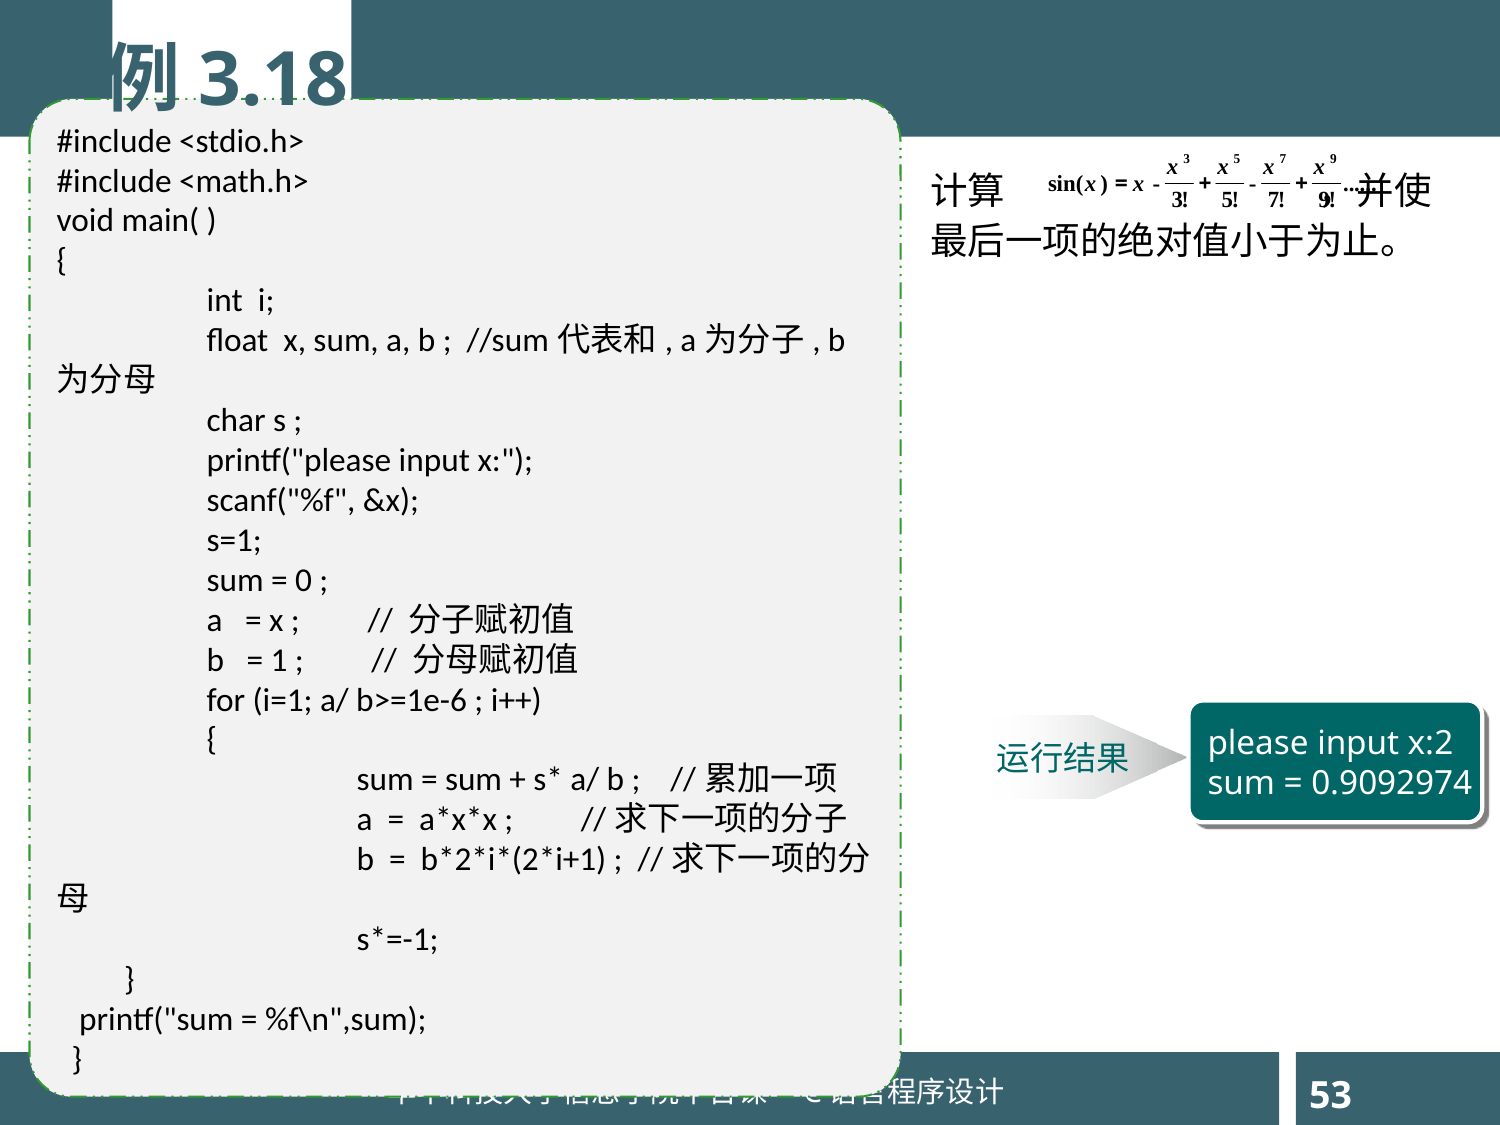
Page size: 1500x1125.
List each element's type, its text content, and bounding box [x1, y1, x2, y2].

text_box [915, 149, 1483, 270]
text_box #include <stdio.h> #include <math.h> void main( ) { int i; float x, sum, a, b ; //sum代表和, a为分子, b为分母 char s ; printf("please input x:"); scanf("%f", &x); s=1; sum = 0 ; a = x ; // 分子赋初值 b = 1 ; // 分母赋初值 for (i=1; a/ b>=1e-6 ; i++) { sum = sum + s* a/ b ; //累加一项 a = a*x*x ; //求下一项的分子 b = b*2*i*(2*i+1) ; //求下一项的分母 s*=-1; } printf("sum = %f\n",sum); } [29, 98, 901, 1097]
text_box 运行结果 [986, 715, 1188, 799]
text_box please input x:2 sum = 0.9092974 [1188, 700, 1483, 823]
text_box 例3.18 [90, 23, 364, 128]
